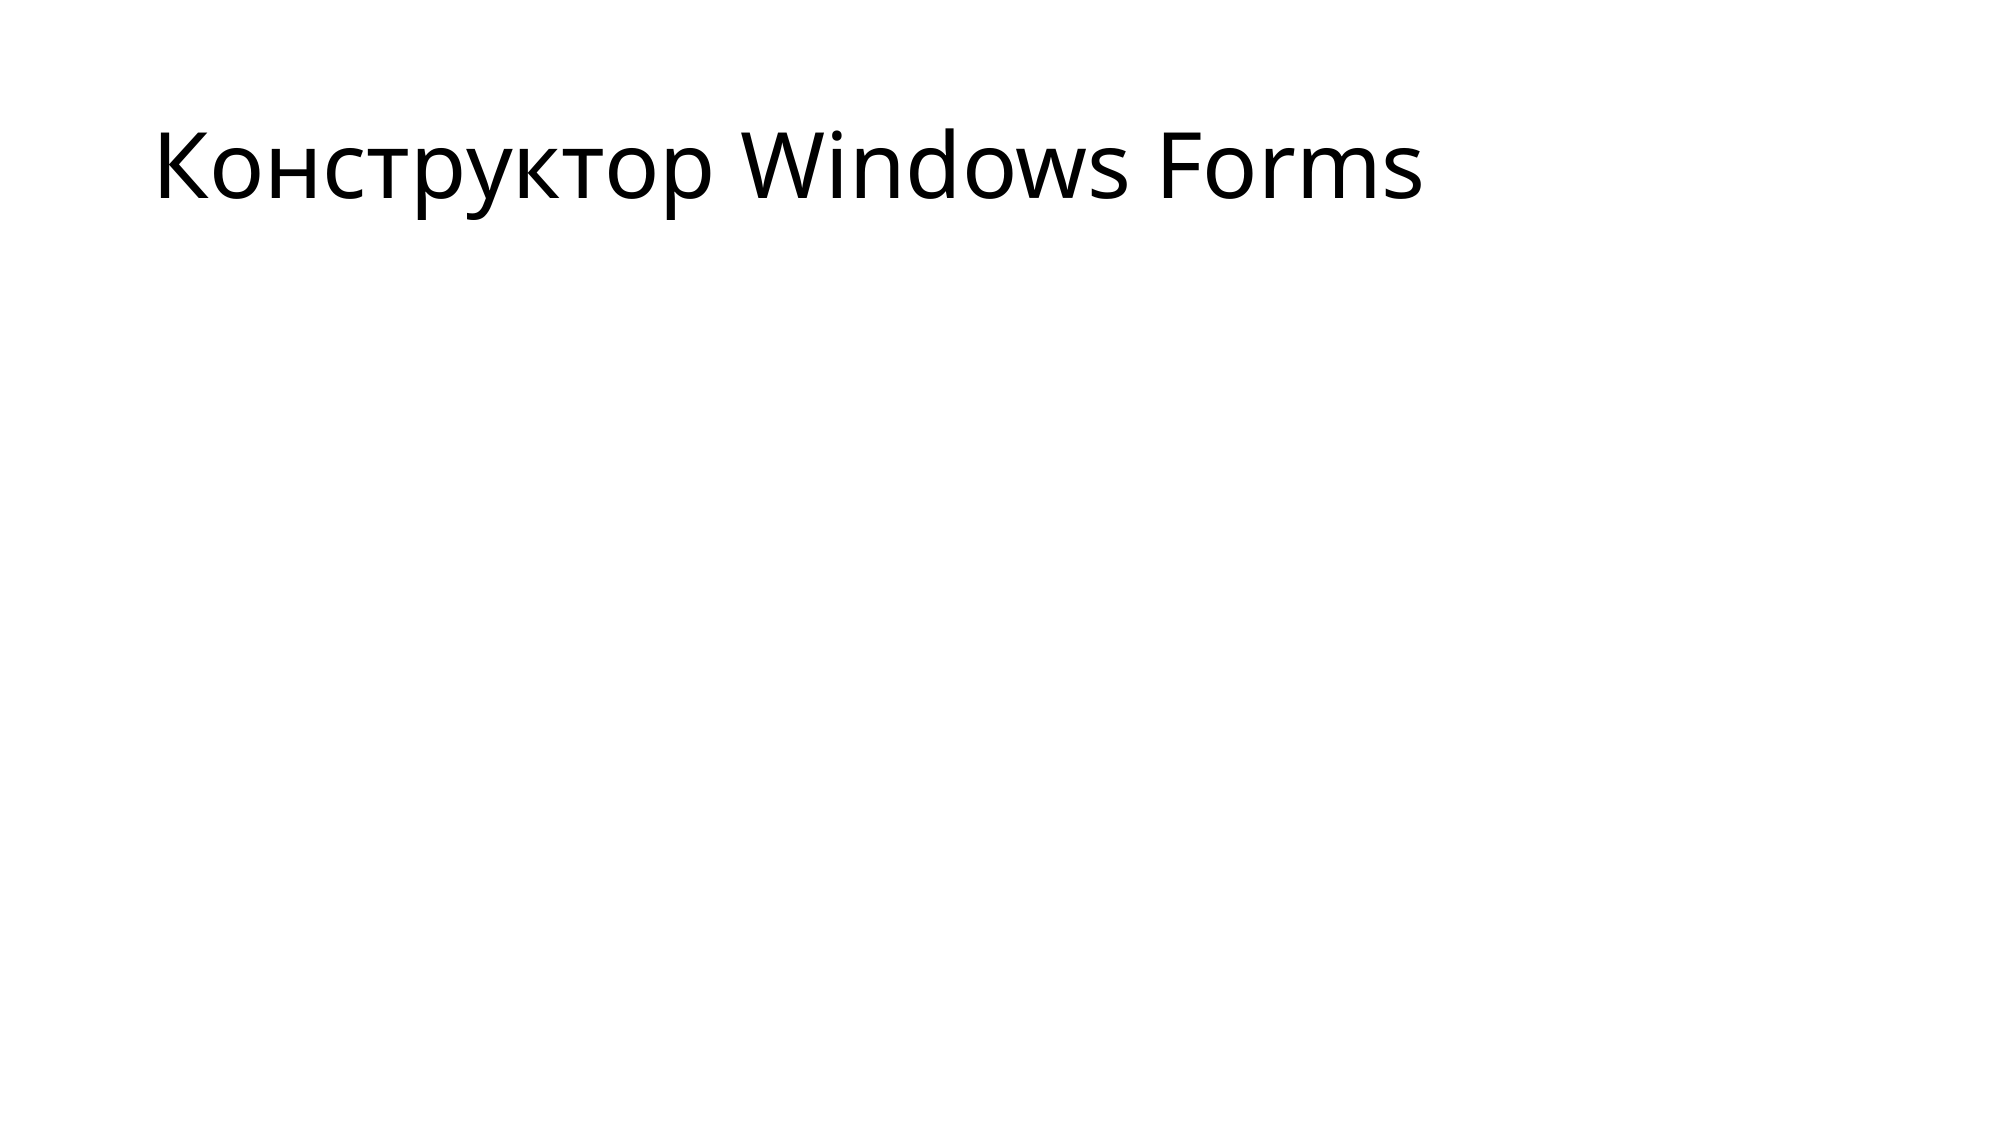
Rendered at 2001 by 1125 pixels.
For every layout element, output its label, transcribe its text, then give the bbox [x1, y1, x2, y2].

title Конструктор Windows Forms [137, 59, 1863, 278]
